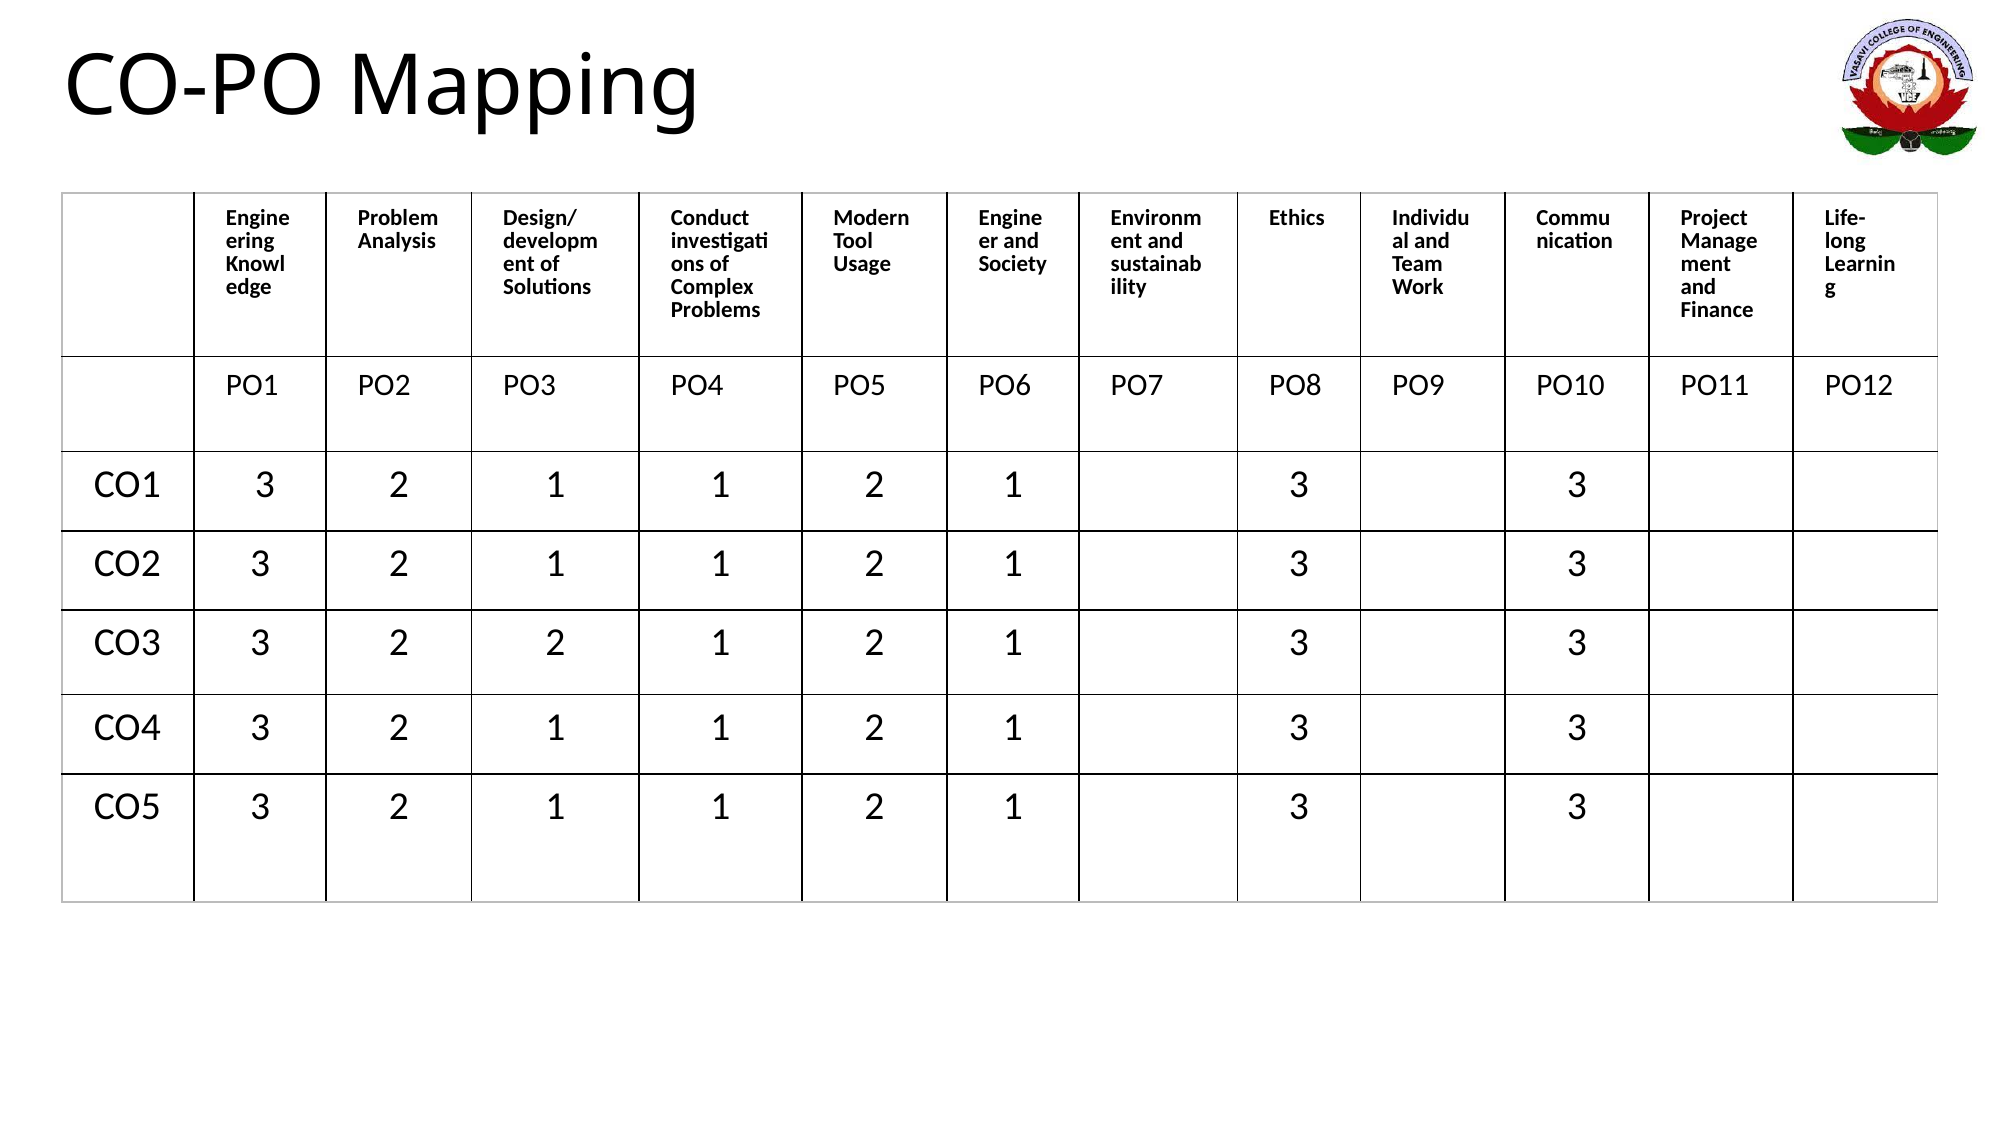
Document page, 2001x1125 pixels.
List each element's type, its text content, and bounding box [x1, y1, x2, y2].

table_cell 2 [327, 452, 471, 530]
table_cell 1 [640, 452, 801, 530]
table_cell 1 [472, 452, 638, 530]
table_cell [1794, 452, 1937, 530]
table_cell 2 [803, 611, 946, 694]
table_cell 3 [1238, 611, 1360, 694]
table_cell [1650, 611, 1792, 694]
table_cell 1 [640, 695, 801, 773]
table_cell 2 [803, 452, 946, 530]
table_cell 3 [1506, 775, 1648, 901]
table_cell 1 [640, 532, 801, 609]
table_cell 2 [803, 695, 946, 773]
table_cell [1650, 452, 1792, 530]
table_header [63, 194, 193, 356]
table_cell [1794, 532, 1937, 609]
table_cell 3 [1506, 611, 1648, 694]
table_cell 1 [948, 611, 1078, 694]
table_cell [1361, 611, 1504, 694]
table_cell [1080, 695, 1237, 773]
table_cell 1 [948, 695, 1078, 773]
table_cell 3 [195, 532, 325, 609]
table_header Modern Tool Usage [803, 194, 946, 356]
table_cell [1361, 452, 1504, 530]
table_cell 1 [948, 775, 1078, 901]
table_cell 2 [327, 532, 471, 609]
table_cell CO5 [63, 775, 193, 901]
table_cell 3 [195, 611, 325, 694]
table_cell [1794, 611, 1937, 694]
table_cell CO3 [63, 611, 193, 694]
table_cell 3 [1238, 775, 1360, 901]
table_header Engineering Knowledge [195, 194, 325, 356]
table_cell [1361, 695, 1504, 773]
table_cell 3 [1238, 532, 1360, 609]
table_header Engineer and Society [948, 194, 1078, 356]
table_cell CO2 [63, 532, 193, 609]
table_header Communication [1506, 194, 1648, 356]
table_cell 1 [472, 695, 638, 773]
table_cell 1 [640, 775, 801, 901]
table_cell PO2 [327, 357, 471, 451]
picture [1818, 0, 2000, 175]
table_header Design/development of Solutions [472, 194, 638, 356]
table_cell [1080, 775, 1237, 901]
table_cell 1 [640, 611, 801, 694]
table_cell PO7 [1080, 357, 1237, 451]
table_cell CO1 [63, 452, 193, 530]
table_cell PO12 [1794, 357, 1937, 451]
table_cell [1794, 695, 1937, 773]
table_cell PO9 [1361, 357, 1504, 451]
table_cell [1080, 611, 1237, 694]
table_cell [1080, 452, 1237, 530]
table_cell PO1 [195, 357, 325, 451]
table_cell 2 [803, 775, 946, 901]
table_header Ethics [1238, 194, 1360, 356]
table_cell 1 [472, 532, 638, 609]
table_cell PO6 [948, 357, 1078, 451]
table_cell 3 [195, 695, 325, 773]
table_header Individual and Team Work [1361, 194, 1504, 356]
table_cell 1 [948, 532, 1078, 609]
table_cell 3 [1506, 532, 1648, 609]
table_cell 1 [948, 452, 1078, 530]
table_header Life-long Learning [1794, 194, 1937, 356]
table_cell CO4 [63, 695, 193, 773]
table_cell 3 [195, 775, 325, 901]
table_cell 3 [1506, 452, 1648, 530]
table_cell [1794, 775, 1937, 901]
table_cell [1080, 532, 1237, 609]
table_cell 2 [327, 695, 471, 773]
table_cell 2 [803, 532, 946, 609]
table_header Environment and sustainability [1080, 194, 1237, 356]
table_cell 2 [327, 611, 471, 694]
table_cell [1650, 775, 1792, 901]
table_cell 2 [472, 611, 638, 694]
table_cell PO11 [1650, 357, 1792, 451]
title CO-PO Mapping [48, 34, 1774, 141]
table_cell [1650, 695, 1792, 773]
table_cell 1 [472, 775, 638, 901]
table_cell PO5 [803, 357, 946, 451]
table_cell [63, 357, 193, 451]
table_cell 3 [1506, 695, 1648, 773]
table_cell PO3 [472, 357, 638, 451]
table_cell [1361, 775, 1504, 901]
table_cell 3 [195, 452, 325, 530]
table_cell PO10 [1506, 357, 1648, 451]
table_header Conduct investigations of Complex Problems [640, 194, 801, 356]
table_cell PO8 [1238, 357, 1360, 451]
table_header Project Management and Finance [1650, 194, 1792, 356]
table_cell PO4 [640, 357, 801, 451]
table_cell [1361, 532, 1504, 609]
table_cell [1650, 532, 1792, 609]
table_cell 3 [1238, 452, 1360, 530]
table_cell 2 [327, 775, 471, 901]
table_header Problem Analysis [327, 194, 471, 356]
table_cell 3 [1238, 695, 1360, 773]
